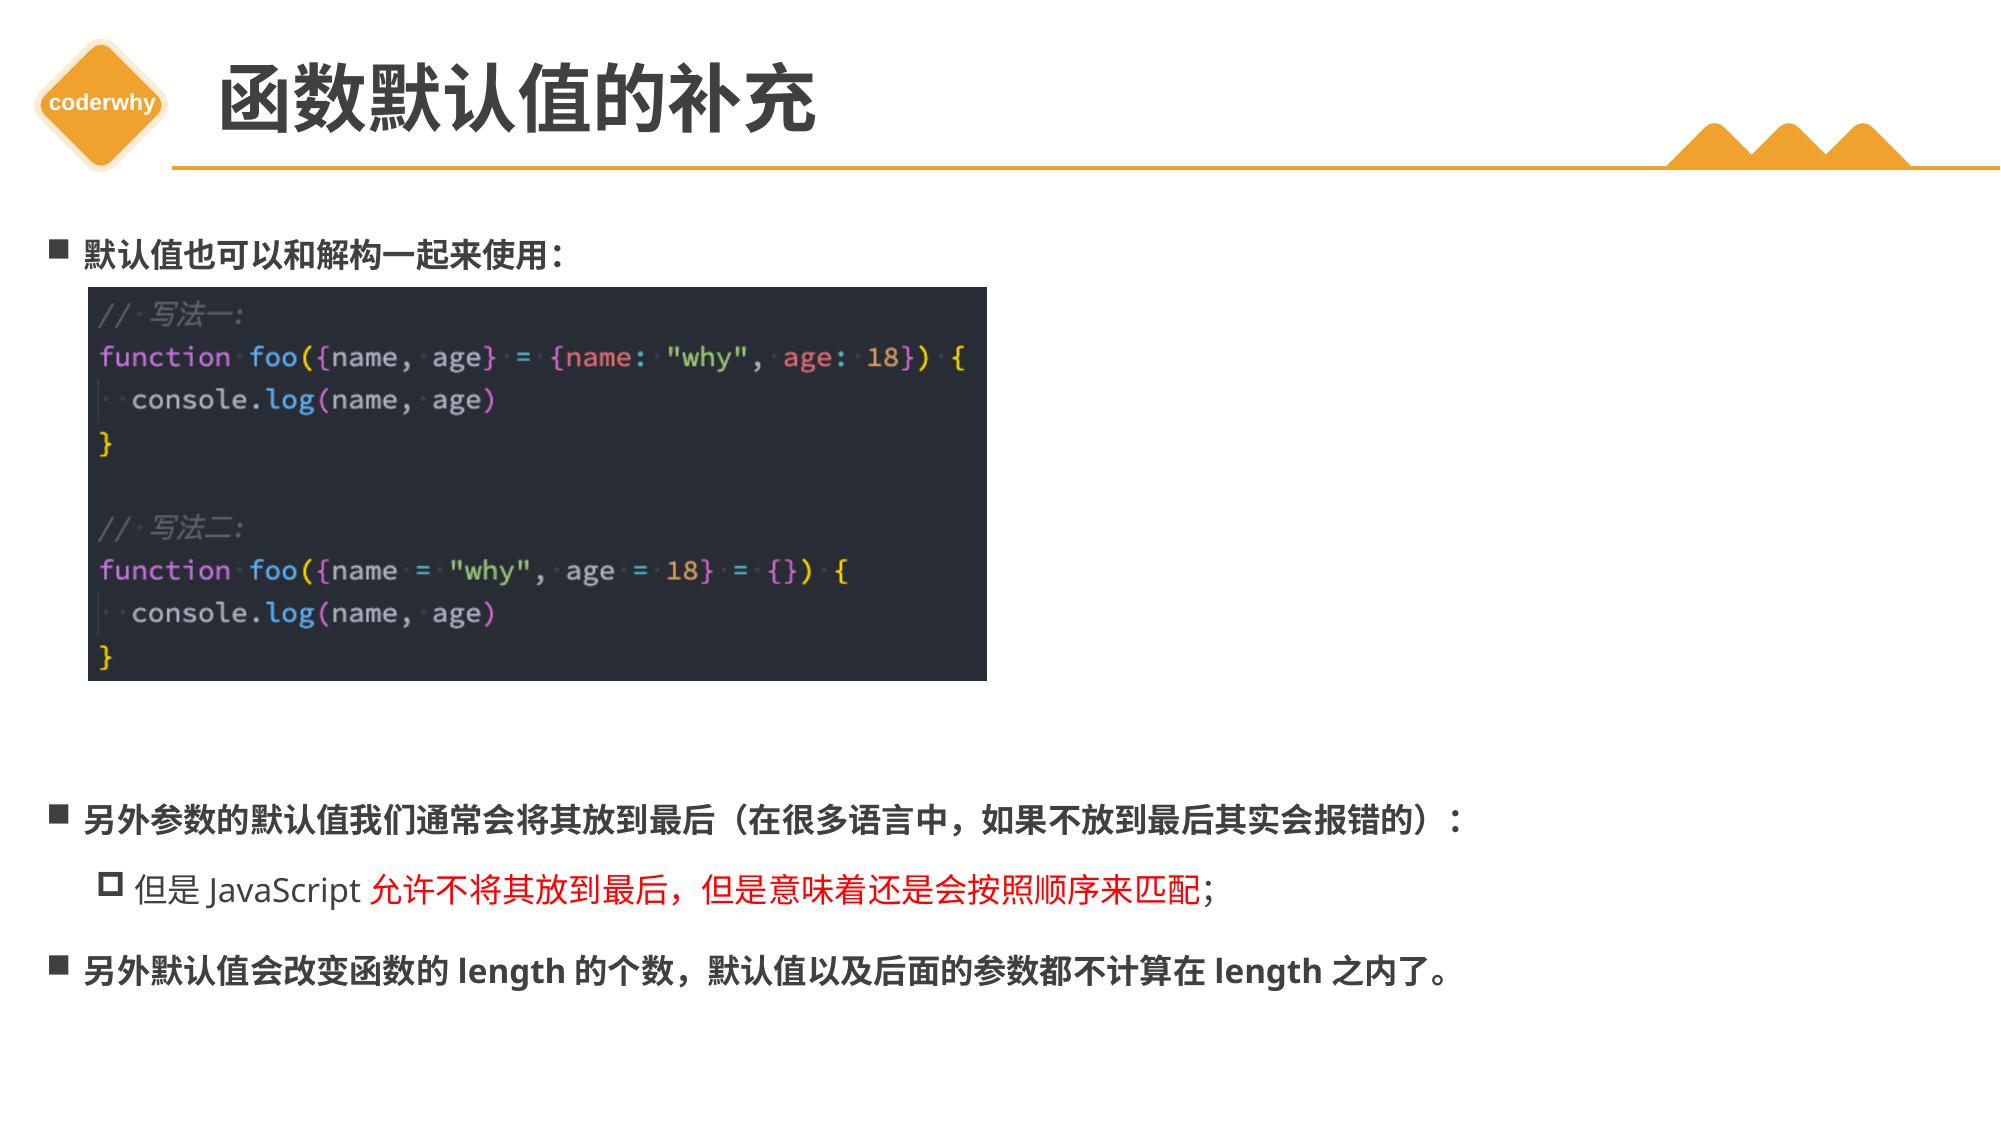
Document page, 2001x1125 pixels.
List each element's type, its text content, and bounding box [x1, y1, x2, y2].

picture [88, 287, 987, 681]
list 默认值也可以和解构一起来使用： 另外参数的默认值我们通常会将其放到最后（在很多语言中，如果不放到最后其实会报错的）： 但是JavaScript允许不将其放到最后，但是意味着还是会按照顺序来匹配； 另外默认值会改变函数的length的个数，默认值以及后面的参数都不计算在length之内了。 [31, 206, 1979, 1100]
title 函数默认值的补充 [202, 43, 1857, 161]
